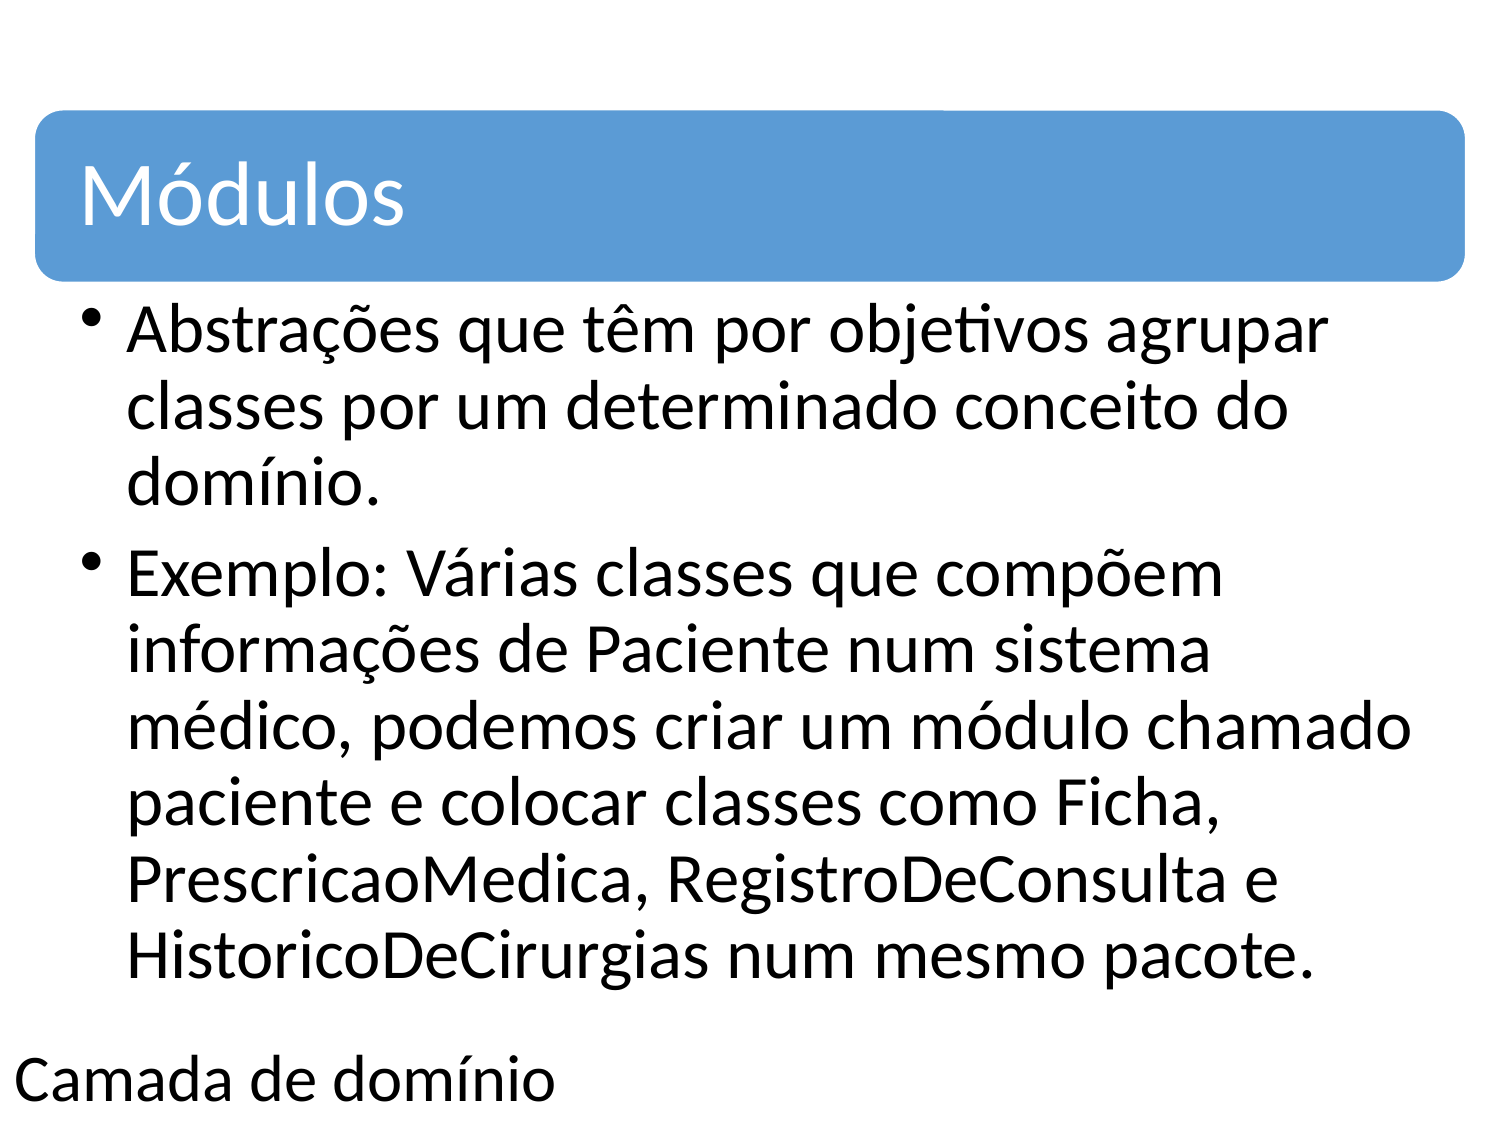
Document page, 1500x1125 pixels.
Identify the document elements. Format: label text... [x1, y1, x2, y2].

text_box Camada de domínio [0, 1027, 1500, 1122]
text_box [33, 89, 1466, 1050]
